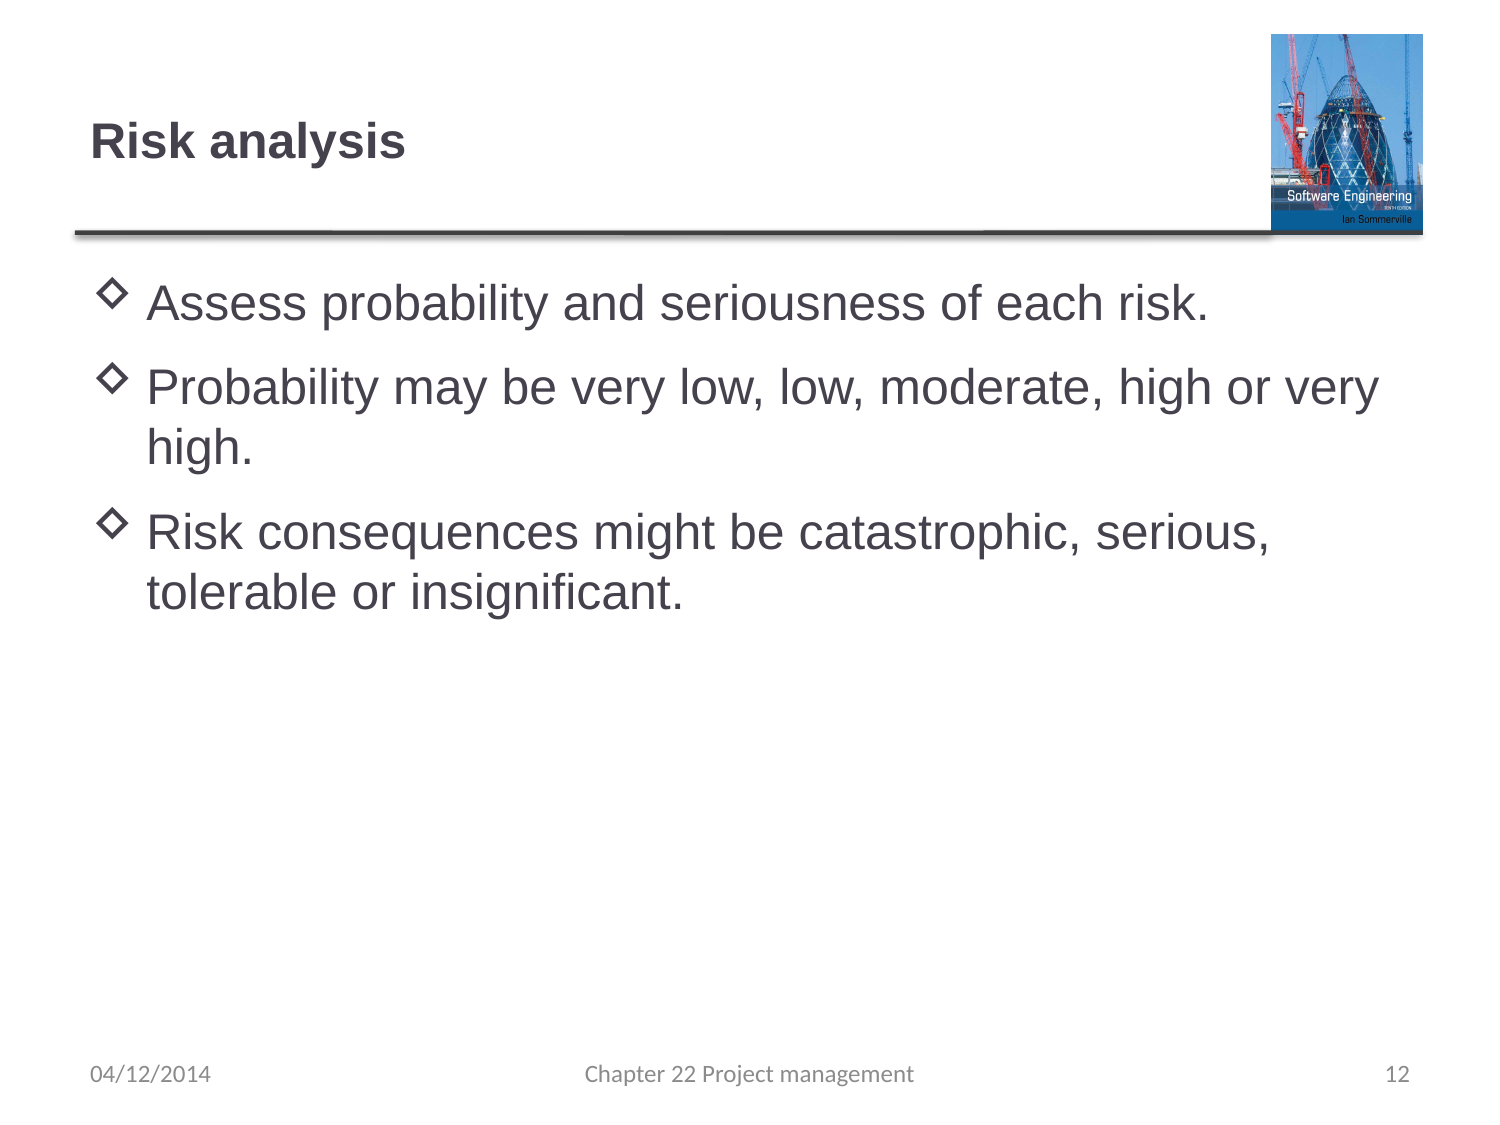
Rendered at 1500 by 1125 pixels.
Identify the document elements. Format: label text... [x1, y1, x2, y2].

slide_number 12 [1074, 1042, 1425, 1103]
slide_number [75, 1042, 425, 1103]
footer Chapter 22 Project management [512, 1042, 988, 1103]
picture [1271, 34, 1423, 230]
title Risk analysis [74, 44, 1272, 233]
list Assess probability and seriousness of each risk. Probability may be very low, low, moderate, high or very high. Risk consequences might be catastrophic, serious, tolerable or insignificant. [75, 262, 1425, 1005]
